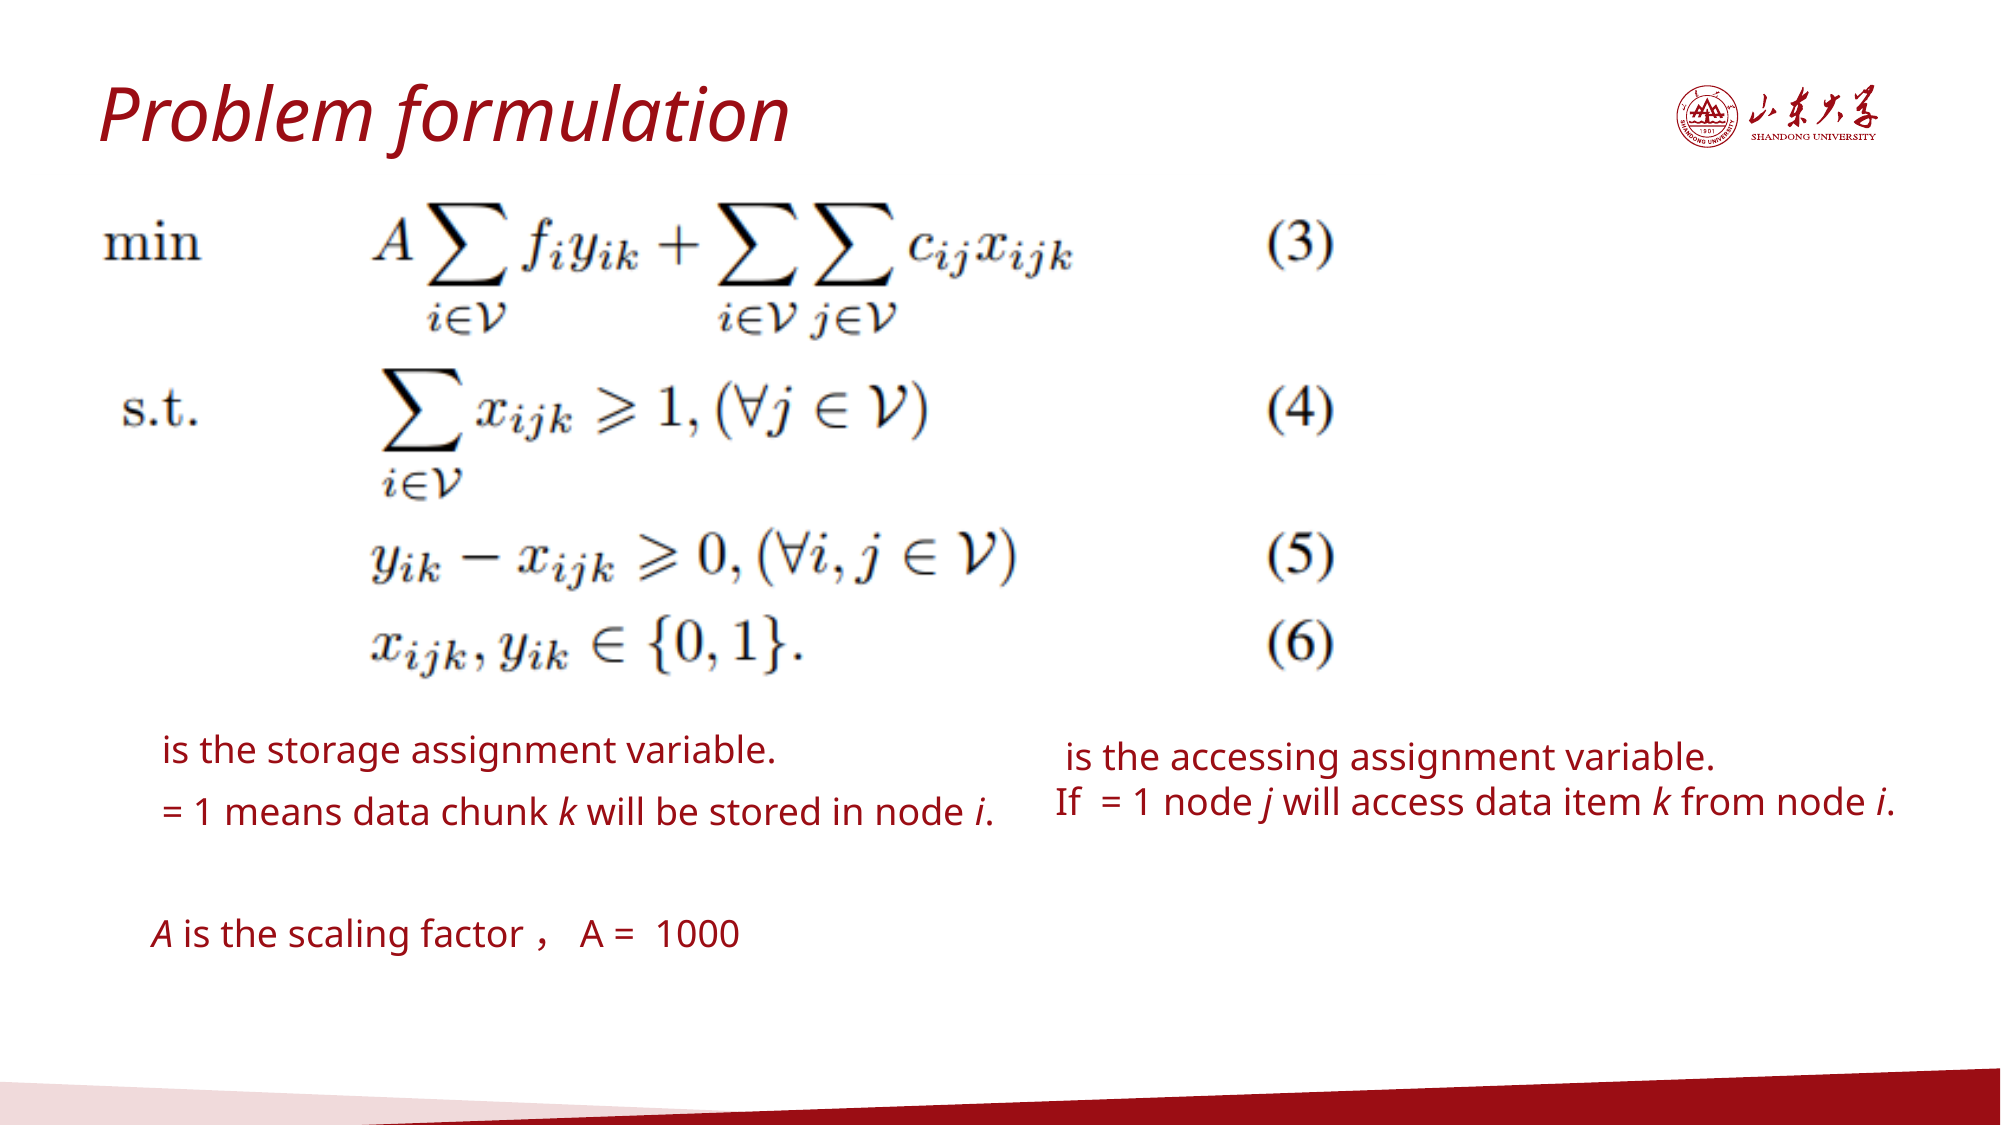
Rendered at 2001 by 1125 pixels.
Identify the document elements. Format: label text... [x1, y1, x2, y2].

text_box Problem formulation [82, 59, 1386, 173]
picture [29, 173, 1386, 729]
